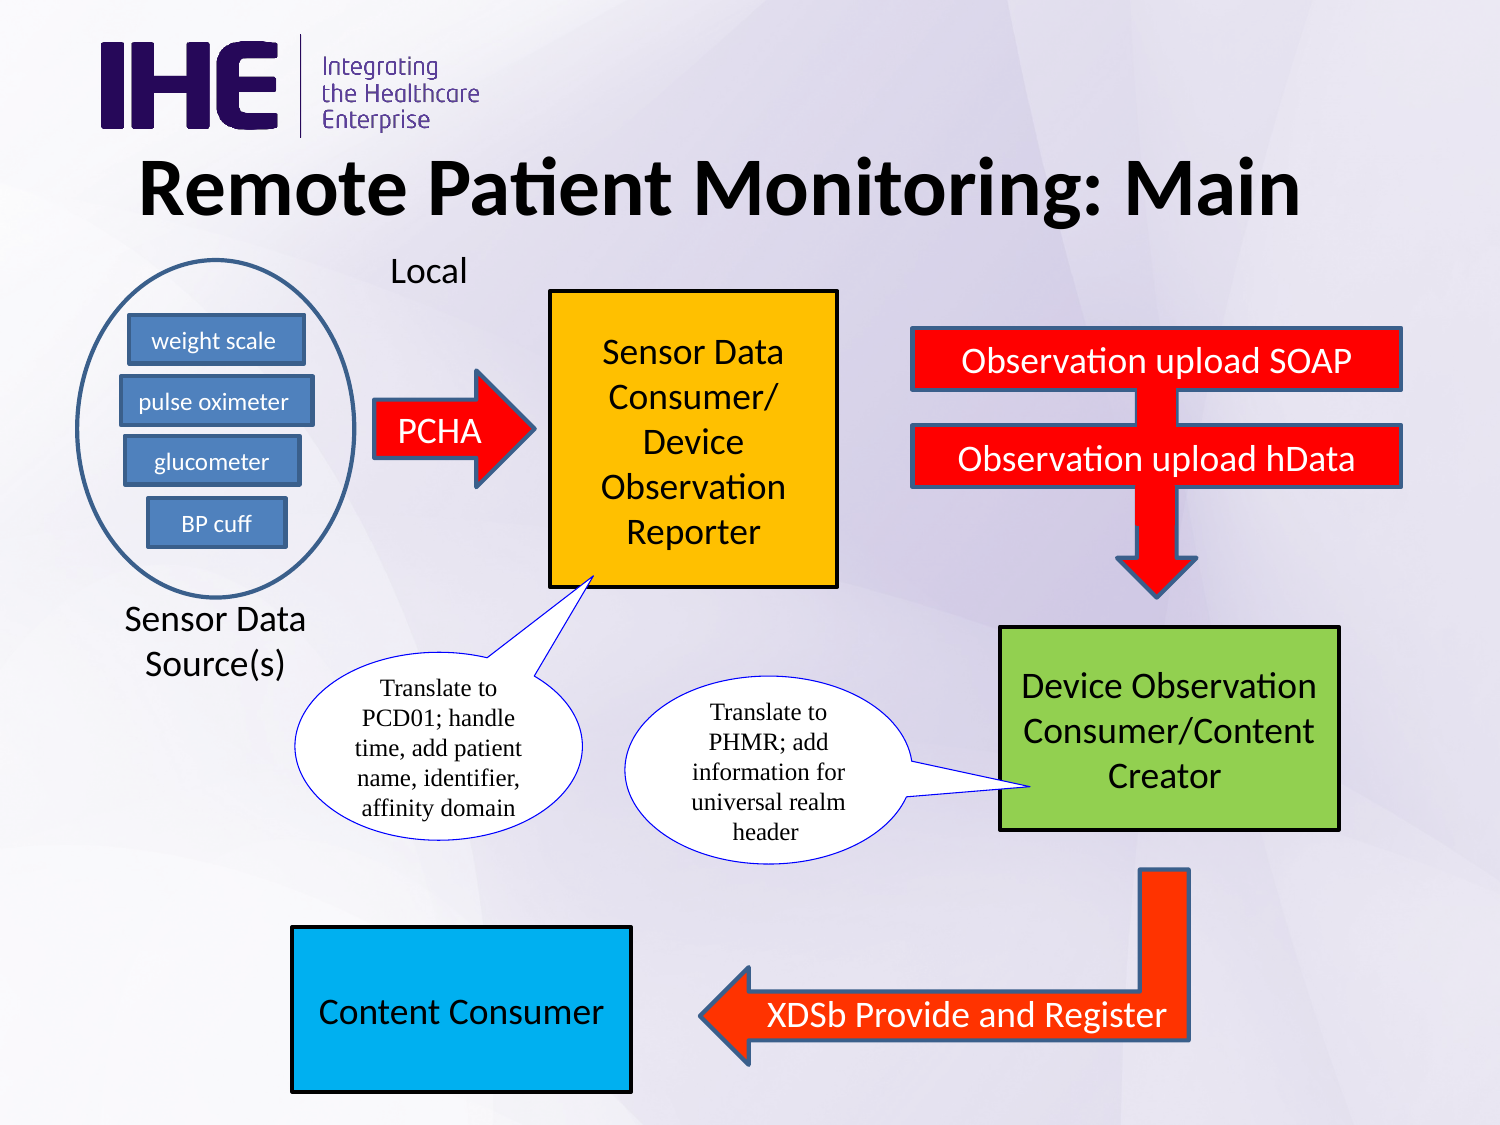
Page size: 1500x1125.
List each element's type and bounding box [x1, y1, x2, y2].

text_box [699, 869, 1195, 1065]
text_box [912, 327, 1402, 598]
picture [0, 0, 1500, 1125]
